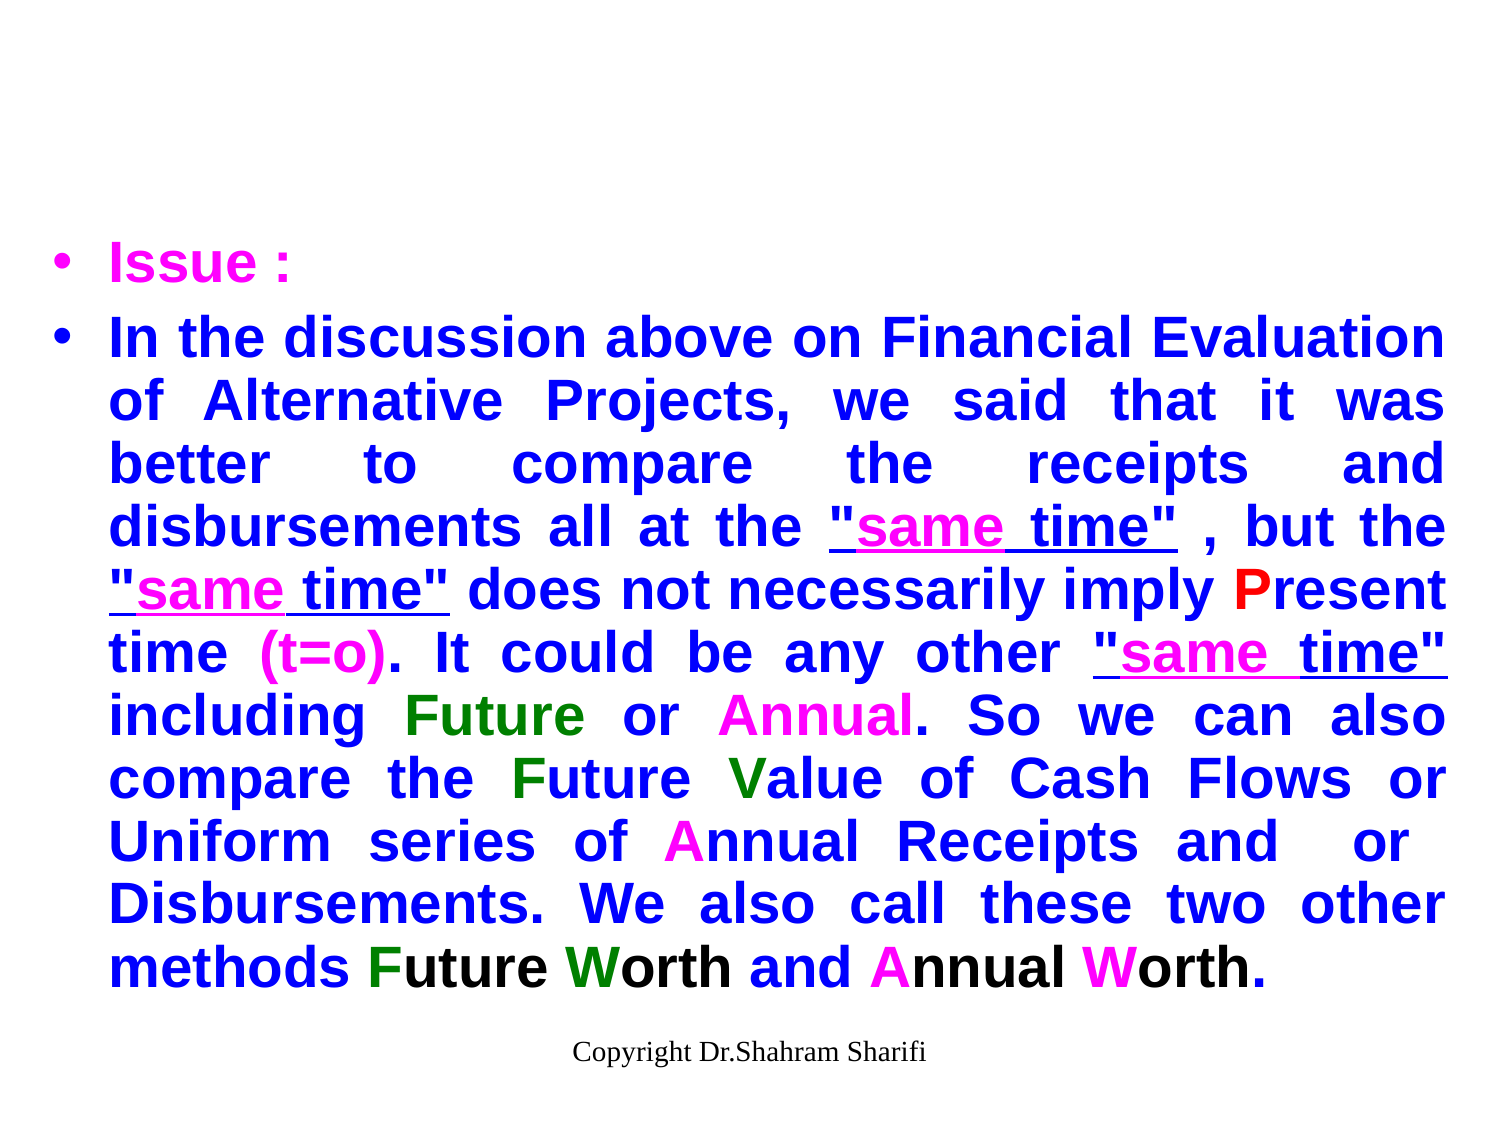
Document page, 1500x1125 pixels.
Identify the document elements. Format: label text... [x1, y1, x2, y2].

list Issue : In the discussion above on Financial Evaluation of Alternative Projects, we said that it was better to compare the receipts and disbursements all at the "same time" , but the "same time" does not necessarily imply Present time (t=o). It could be any other "same time" including Future or Annual. So we can also compare the Future Value of Cash Flows or Uniform series of Annual Receipts and or Disbursements. We also call these two other methods Future Worth and Annual Worth. [37, 224, 1463, 900]
text_box Copyright Dr.Shahram Sharifi [512, 1024, 988, 1100]
